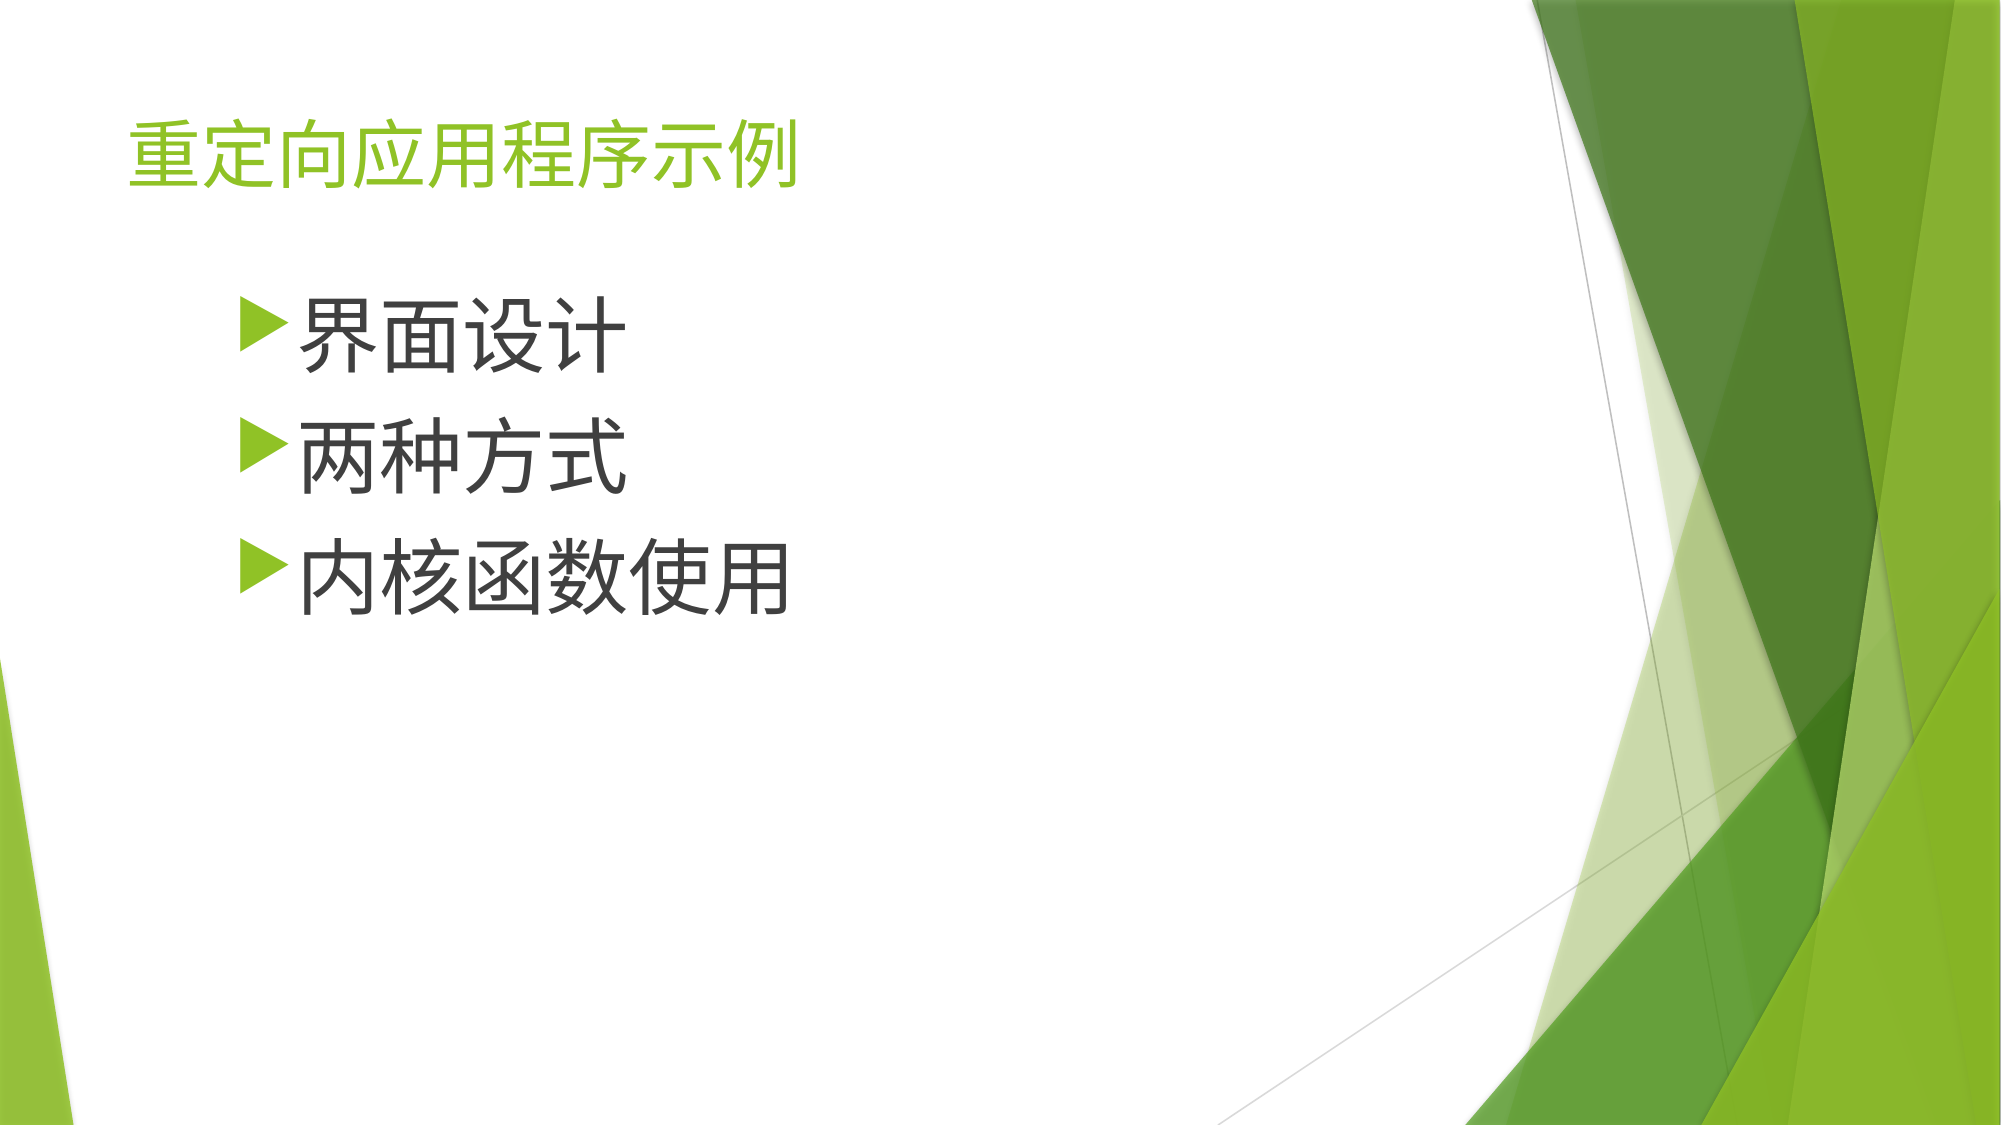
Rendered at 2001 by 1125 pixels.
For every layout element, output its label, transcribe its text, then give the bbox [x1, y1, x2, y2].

title 重定向应用程序示例 [111, 99, 1522, 317]
list 界面设计 两种方式 内核函数使用 [219, 275, 1193, 760]
